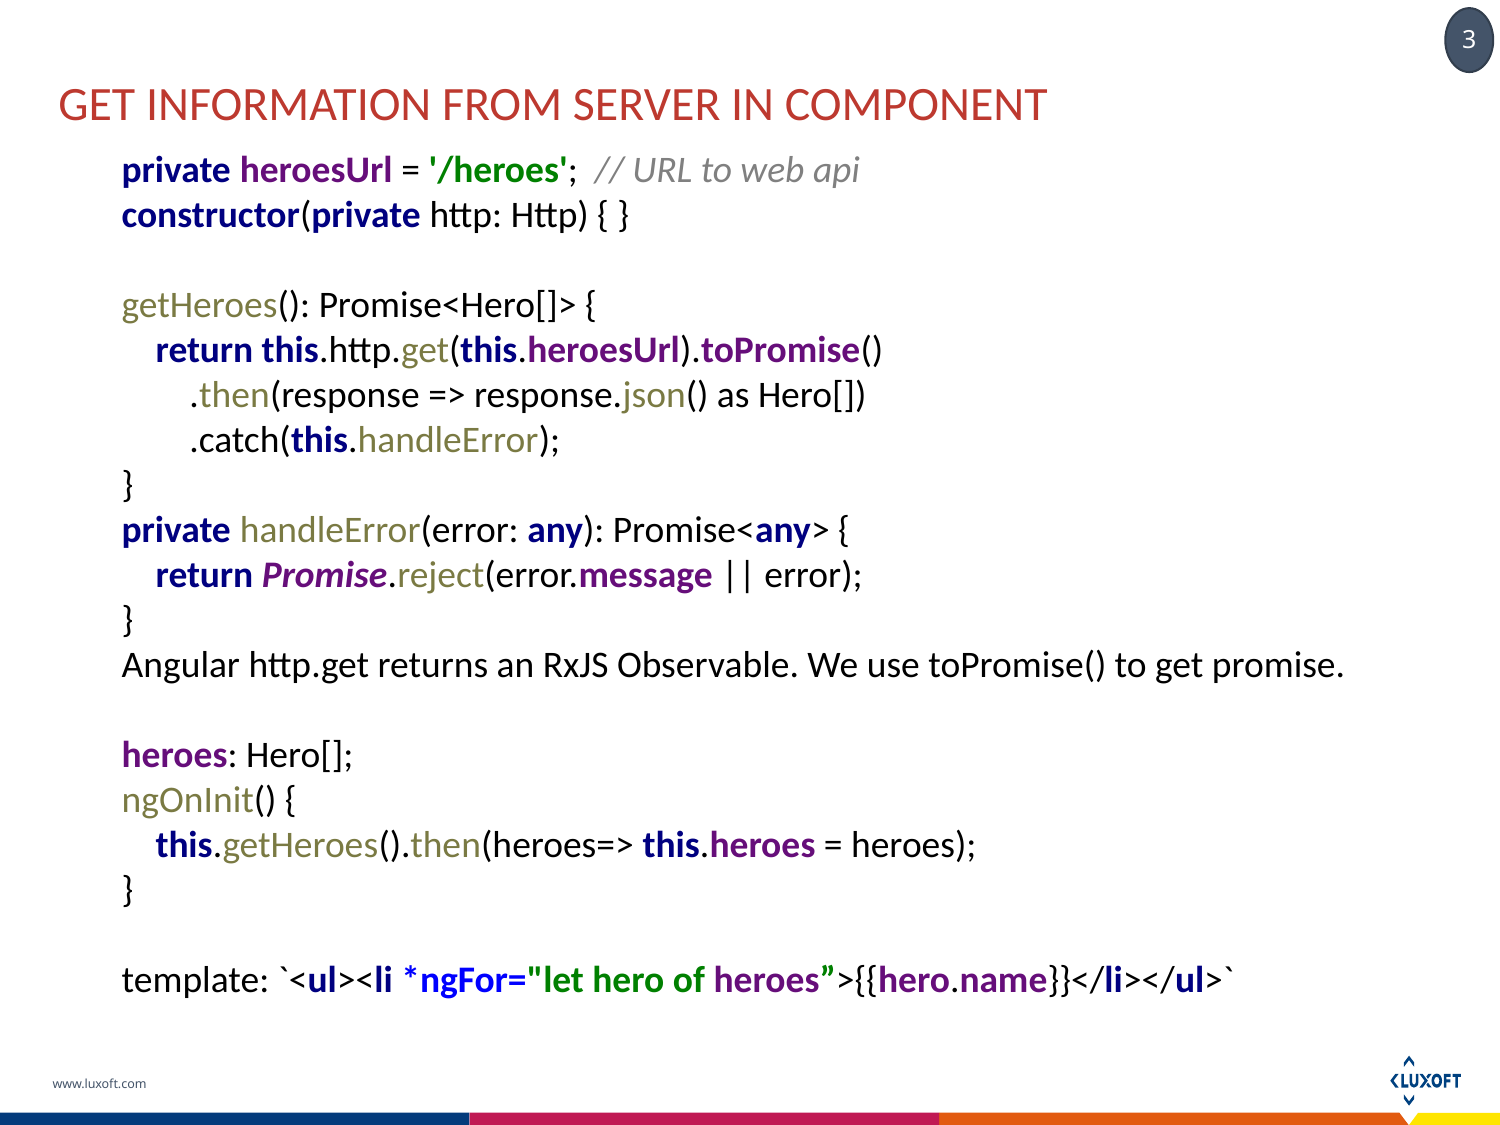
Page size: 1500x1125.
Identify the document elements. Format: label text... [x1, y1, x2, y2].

text_box private heroesUrl = '/heroes'; // URL to web api constructor(private http: Http) { } getHeroes(): Promise<Hero[]> { return this.http.get(this.heroesUrl).toPromise() .then(response => response.json() as Hero[]) .catch(this.handleError); } private handleError(error: any): Promise<any> { return Promise.reject(error.message || error); } Angular http.get returns an RxJS Observable. We use toPromise() to get promise. heroes: Hero[]; ngOnInit() { this.getHeroes().then(heroes=> this.heroes = heroes); } template: `<ul><li *ngFor="let hero of heroes”>{{hero.name}}</li></ul>` [106, 138, 1387, 1098]
title Get information from server in component [47, 59, 1457, 143]
